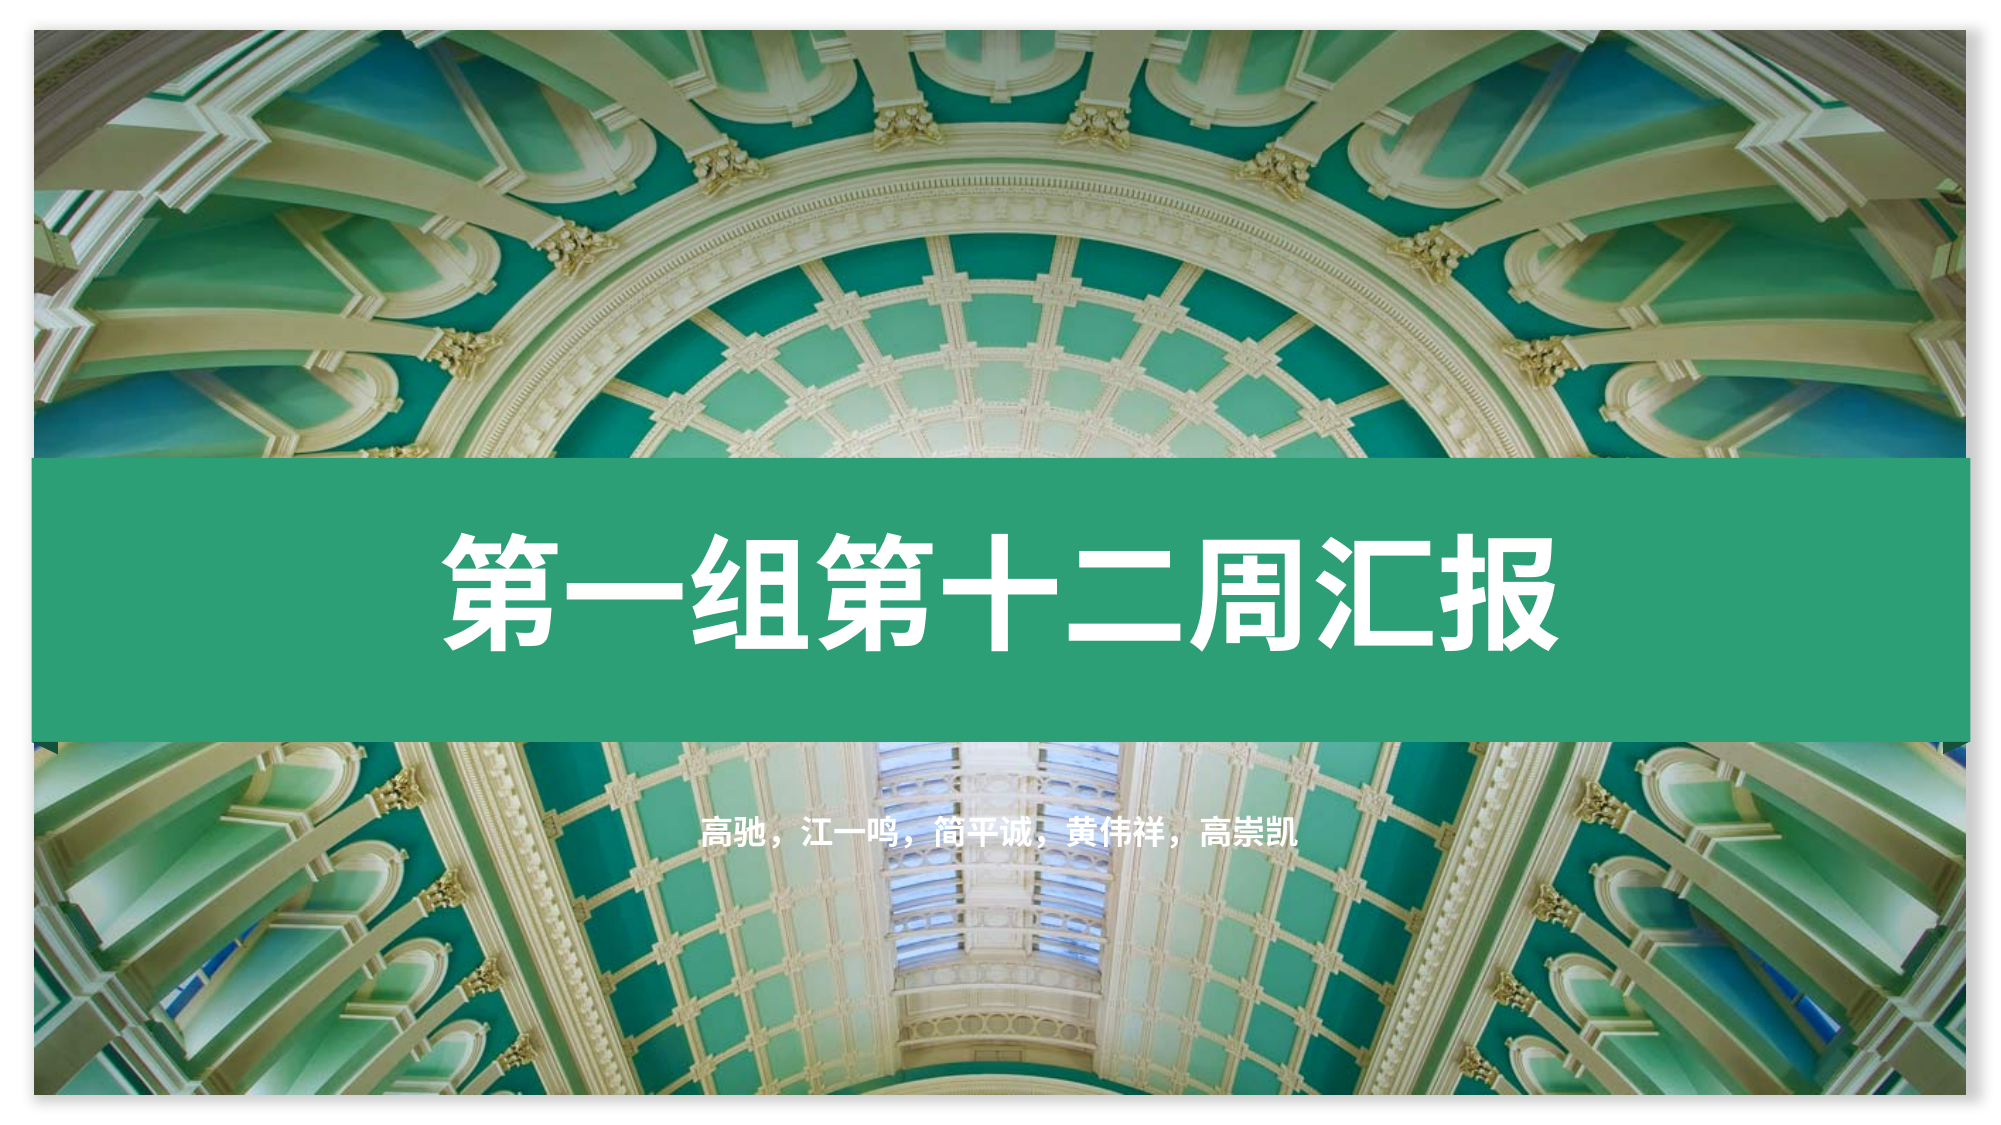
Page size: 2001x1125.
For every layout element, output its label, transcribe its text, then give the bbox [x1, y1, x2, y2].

picture [34, 30, 1966, 457]
list 高驰，江一鸣，简平诚，黄伟祥，高崇凯 [57, 808, 1942, 865]
picture [34, 742, 1966, 1095]
list 第一组第十二周汇报 [57, 505, 1942, 695]
